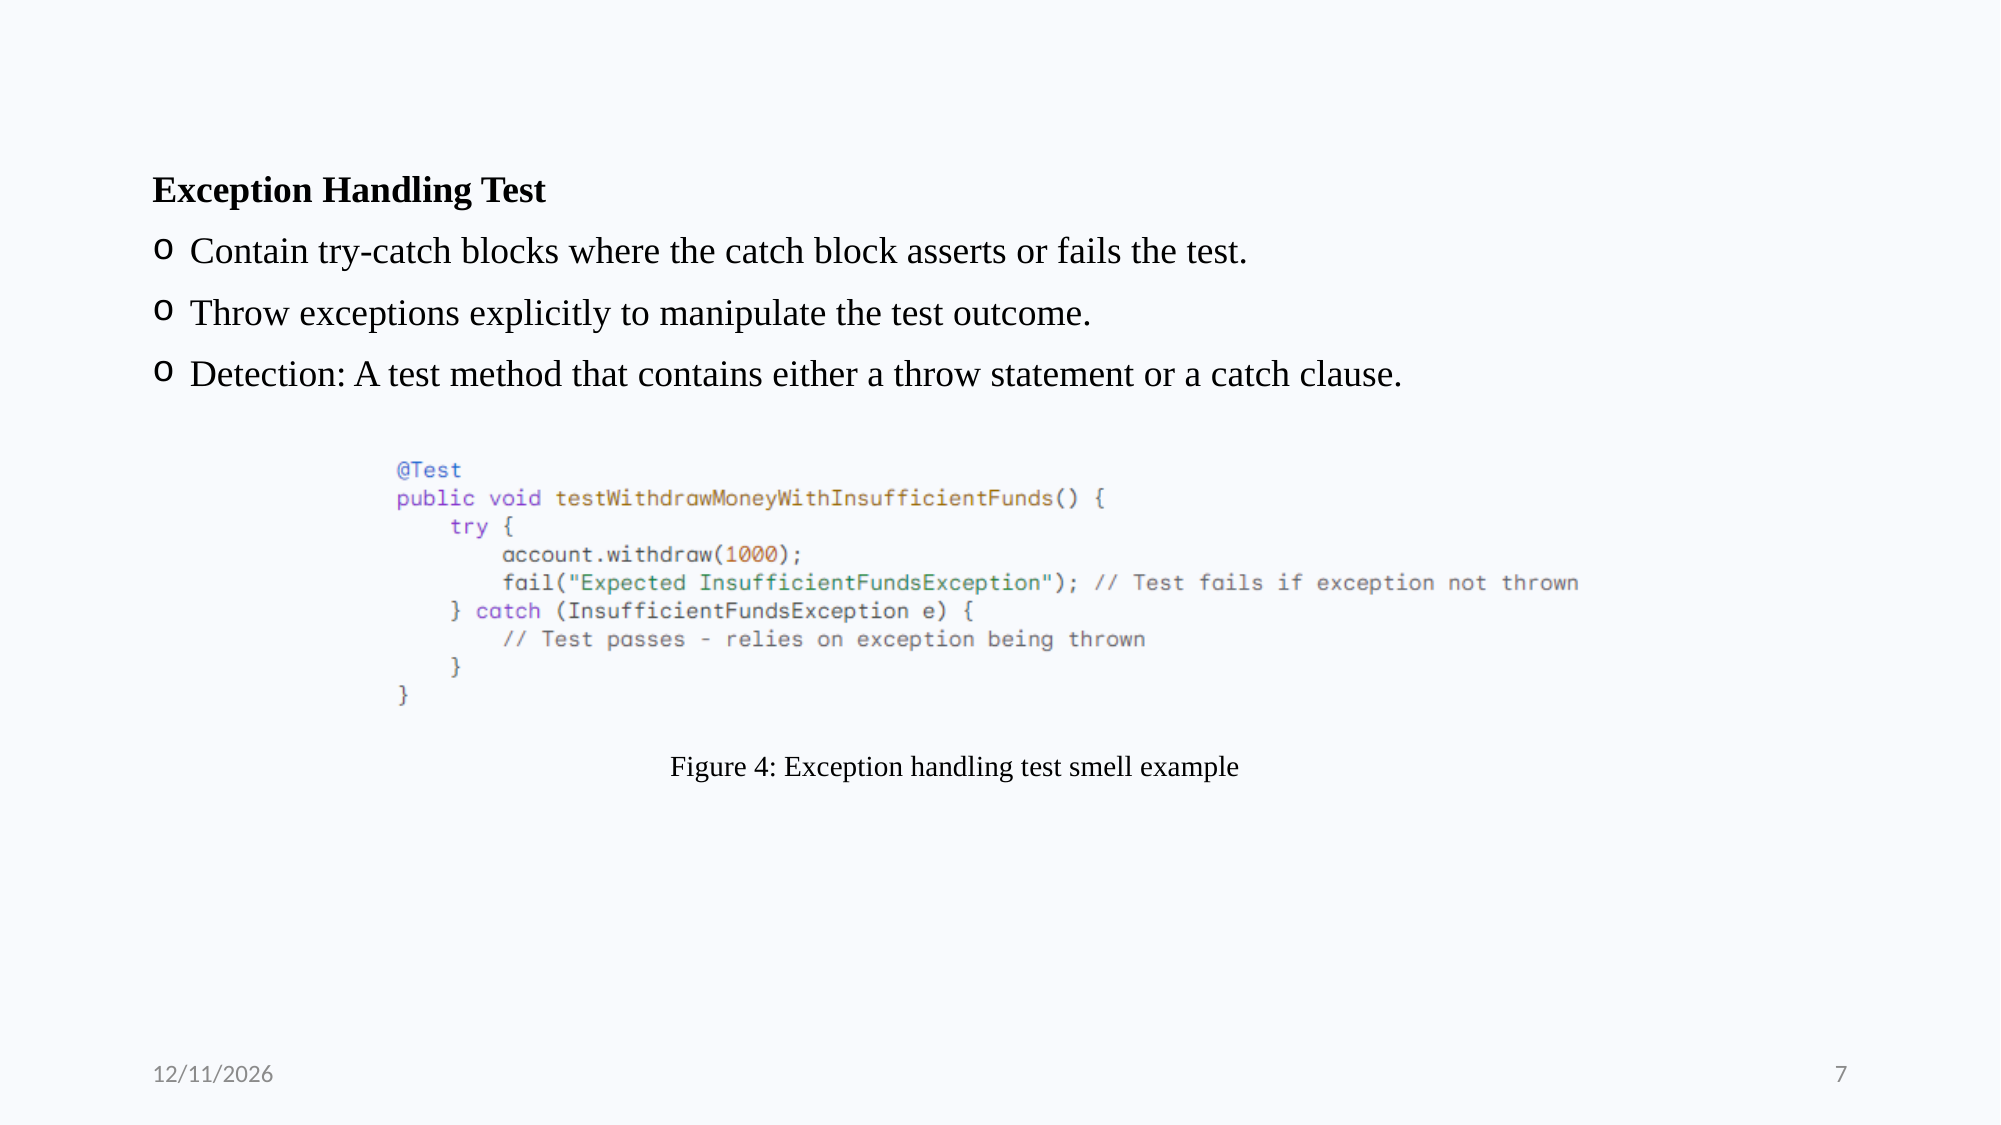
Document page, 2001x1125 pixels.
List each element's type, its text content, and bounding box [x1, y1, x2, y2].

slide_number 7 [1412, 1042, 1863, 1103]
picture [375, 454, 1625, 717]
text_box Figure 4: Exception handling test smell example [655, 739, 1256, 790]
list Exception Handling Test Contain try-catch blocks where the catch block asserts or fails the test. Throw exceptions explicitly to manipulate the test outcome. Detection: A test method that contains either a throw statement or a catch clause. [137, 162, 1863, 1014]
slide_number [137, 1042, 588, 1103]
